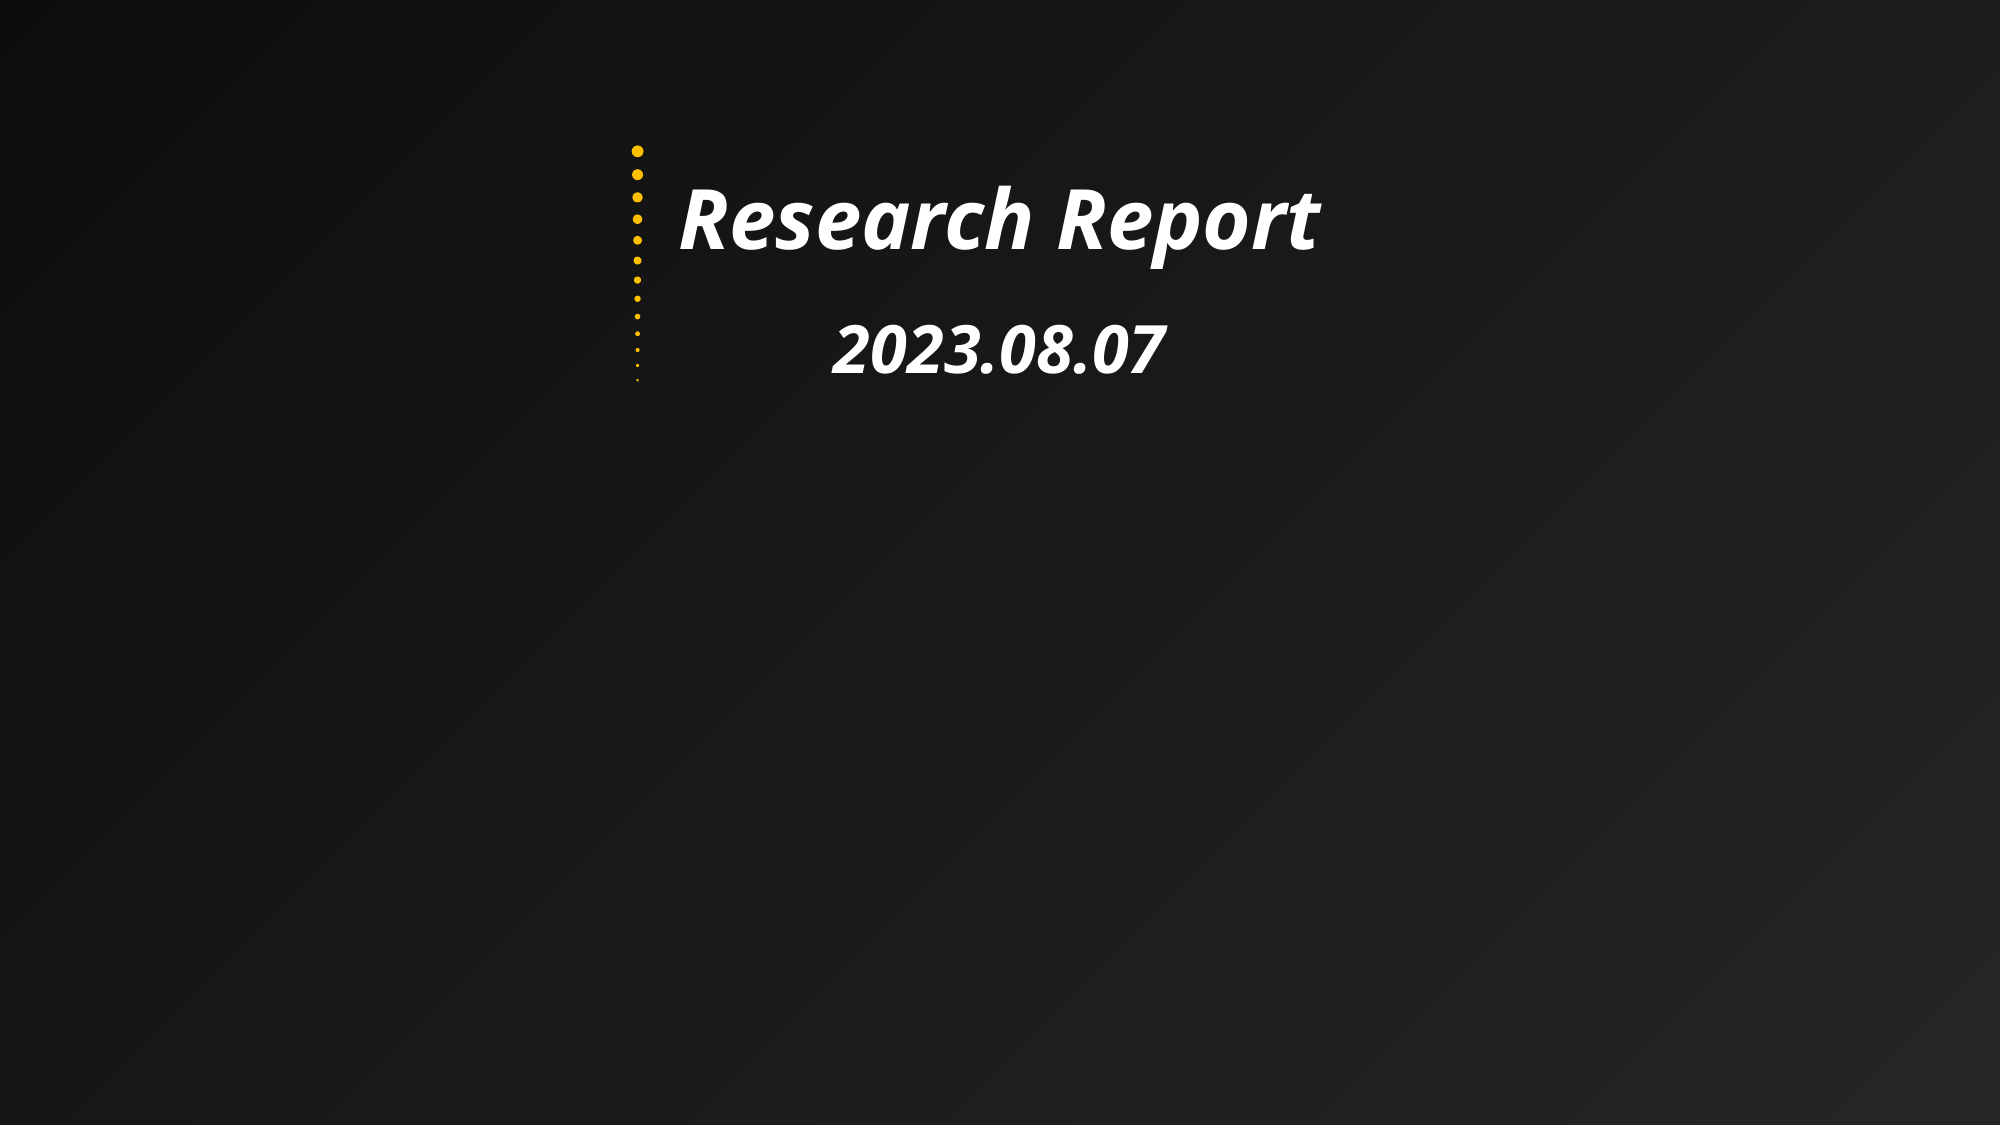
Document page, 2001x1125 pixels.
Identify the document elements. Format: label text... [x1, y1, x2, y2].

text_box Research Report 2023.08.07 [642, 109, 1358, 394]
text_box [631, 145, 644, 382]
